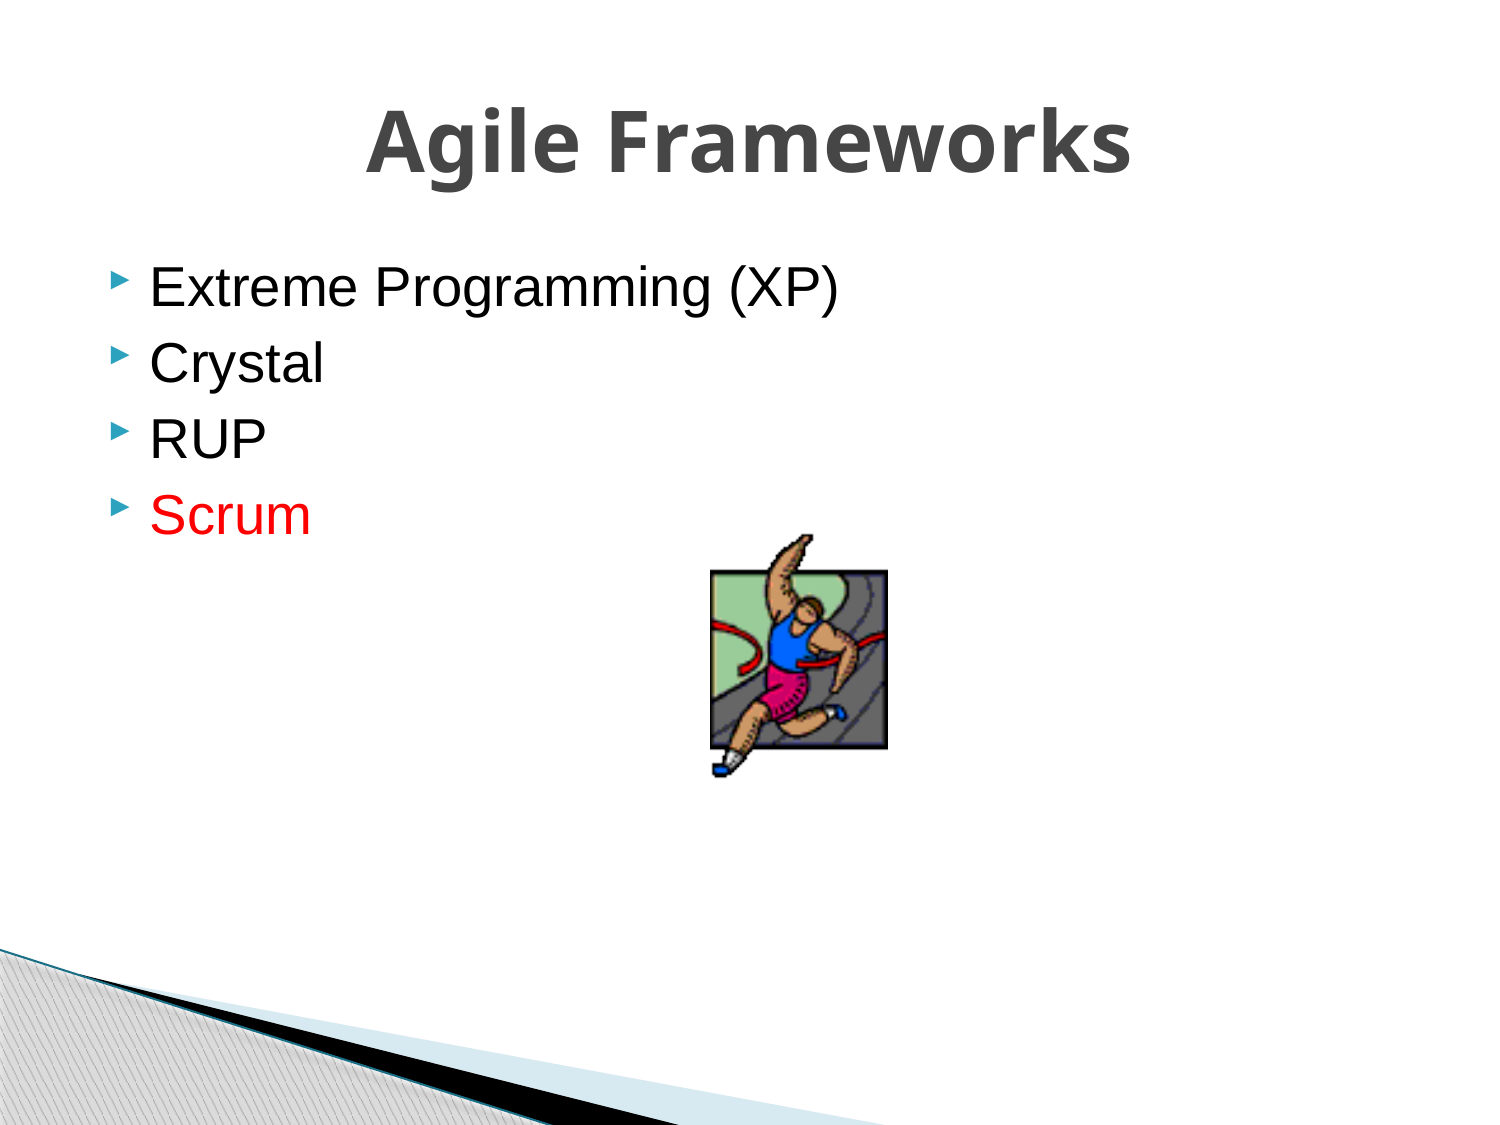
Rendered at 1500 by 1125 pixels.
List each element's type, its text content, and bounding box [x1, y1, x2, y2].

title Agile Frameworks [75, 45, 1425, 233]
list Extreme Programming (XP) Crystal RUP Scrum [75, 243, 1425, 986]
picture [709, 532, 888, 795]
